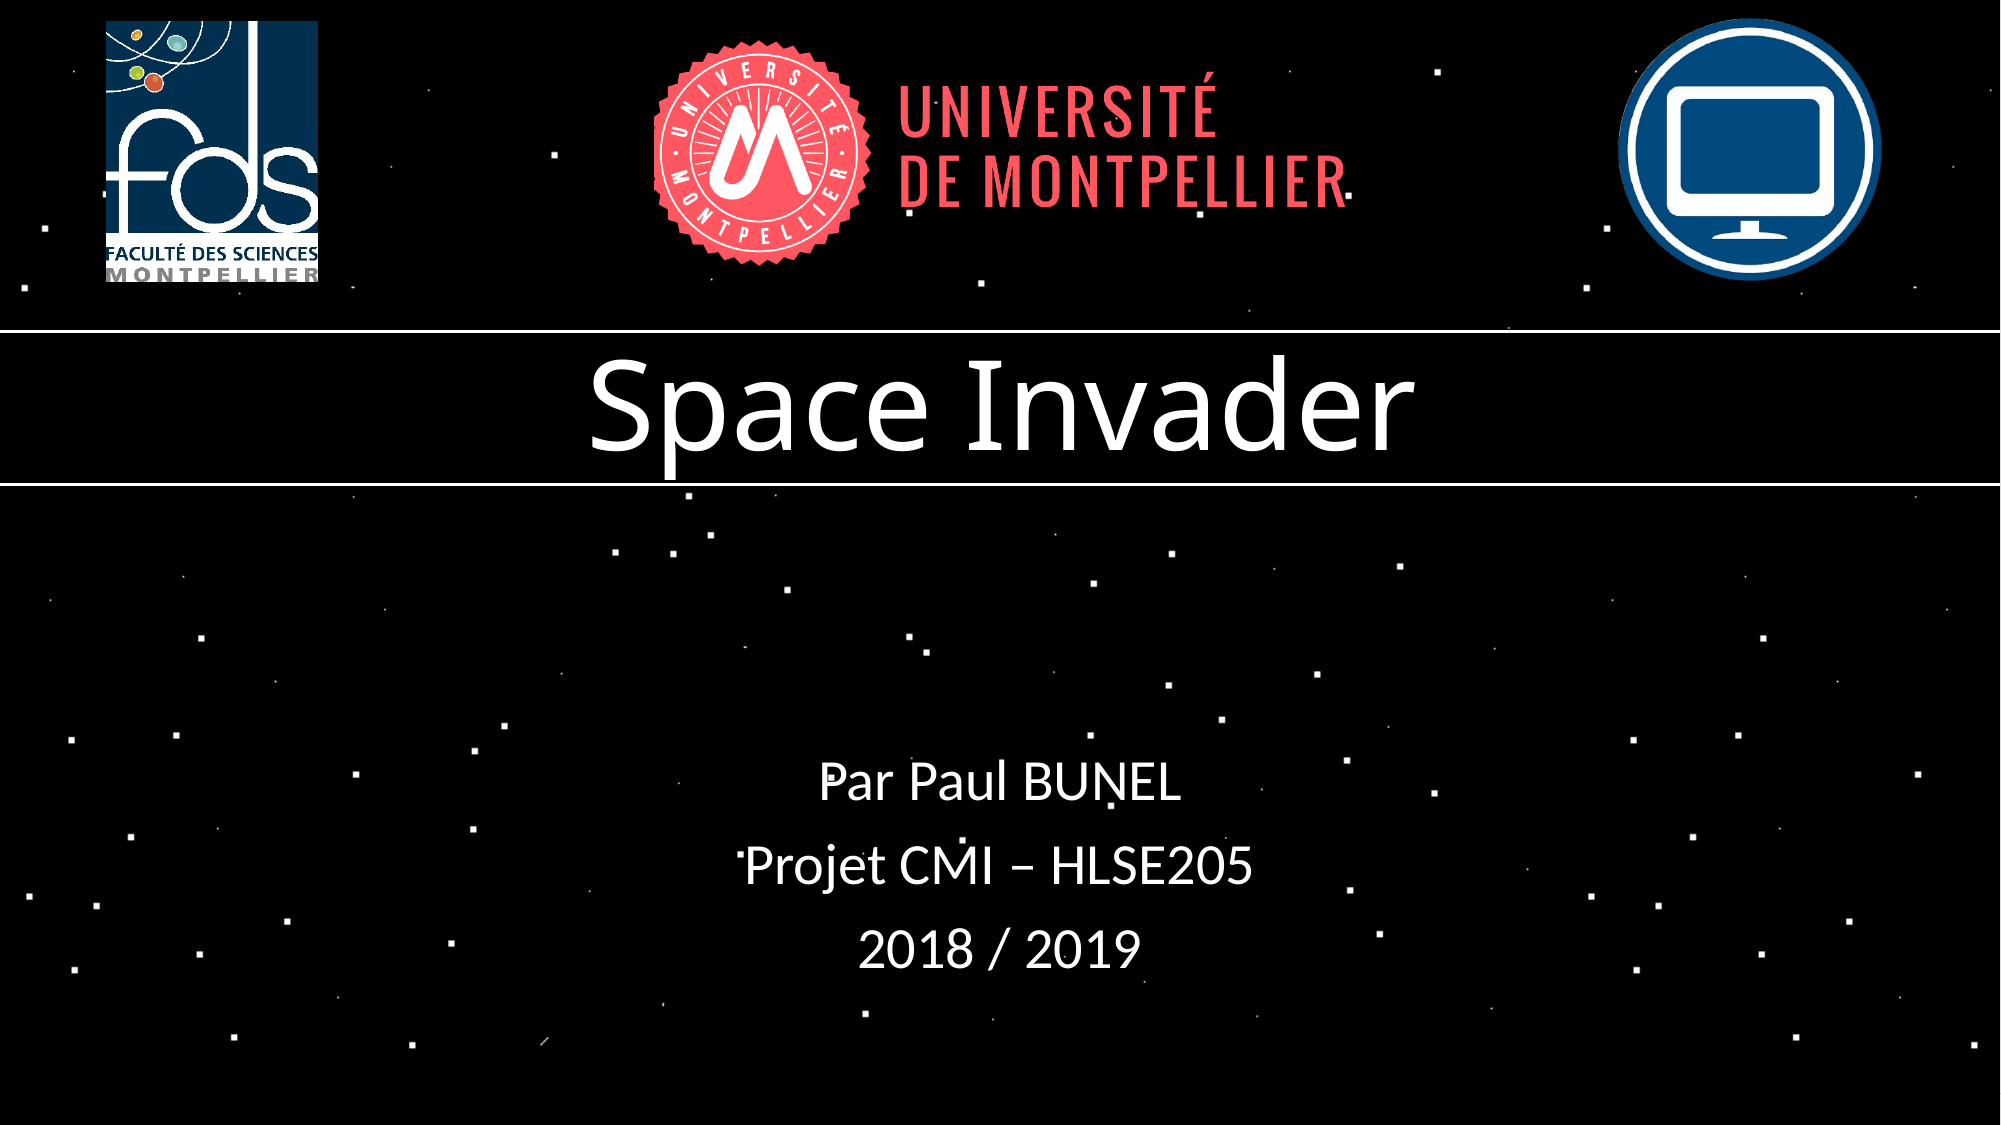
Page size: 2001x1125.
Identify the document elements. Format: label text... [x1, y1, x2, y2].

picture [0, 0, 2001, 1125]
title Space Invader [0, 330, 2000, 486]
subtitle Par Paul BUNEL Projet CMI – HLSE205 2018 / 2019 [249, 742, 1750, 973]
